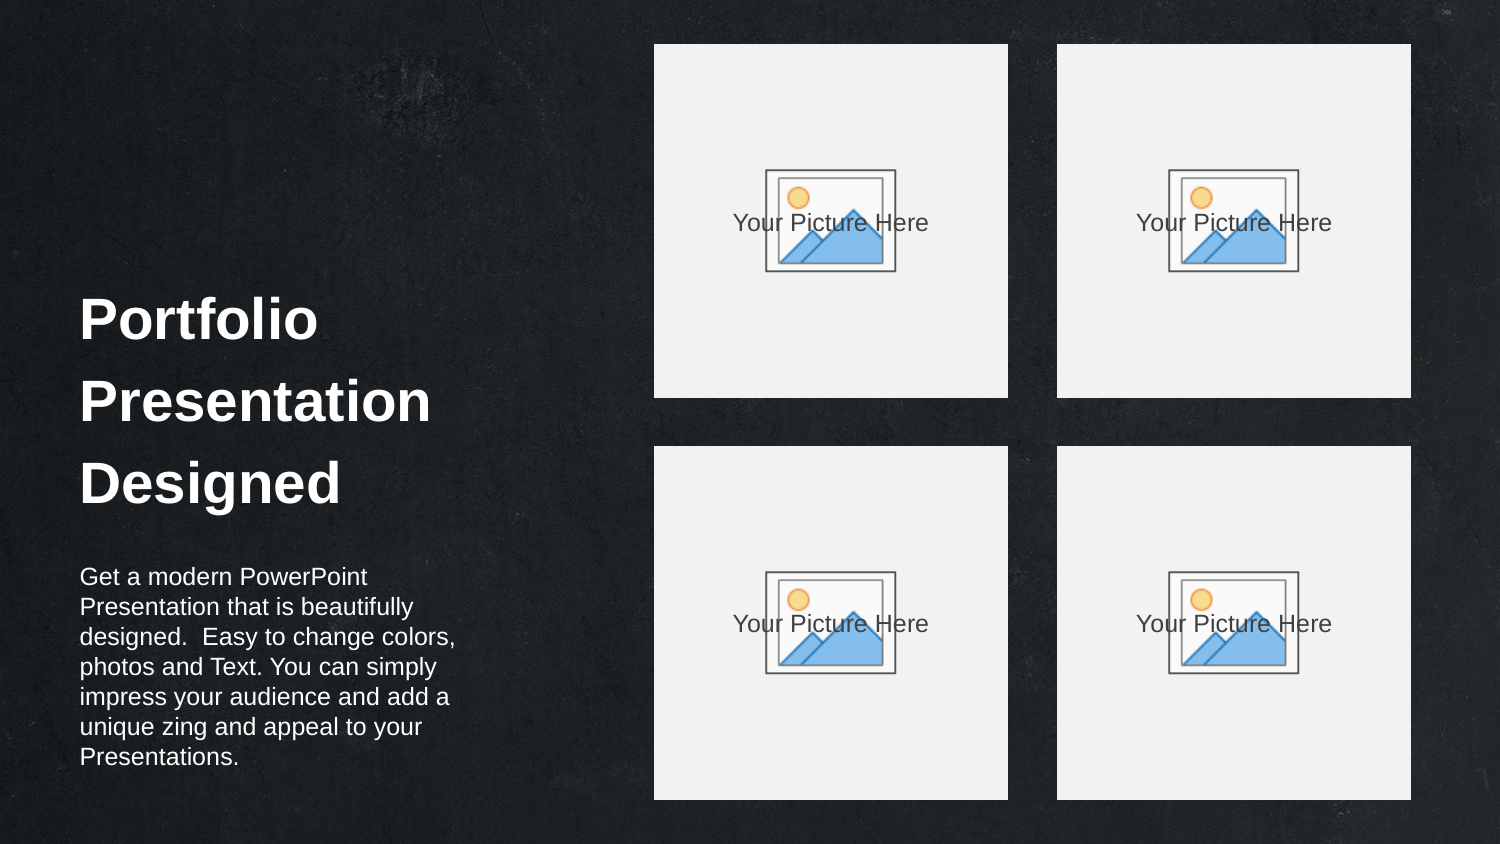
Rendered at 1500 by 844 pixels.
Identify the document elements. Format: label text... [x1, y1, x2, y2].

text_box Portfolio Presentation Designed [64, 268, 526, 529]
picture [0, 0, 1500, 844]
text_box Get a modern PowerPoint Presentation that is beautifully designed. Easy to change colors, photos and Text. You can simply impress your audience and add a unique zing and appeal to your Presentations. [64, 553, 502, 778]
